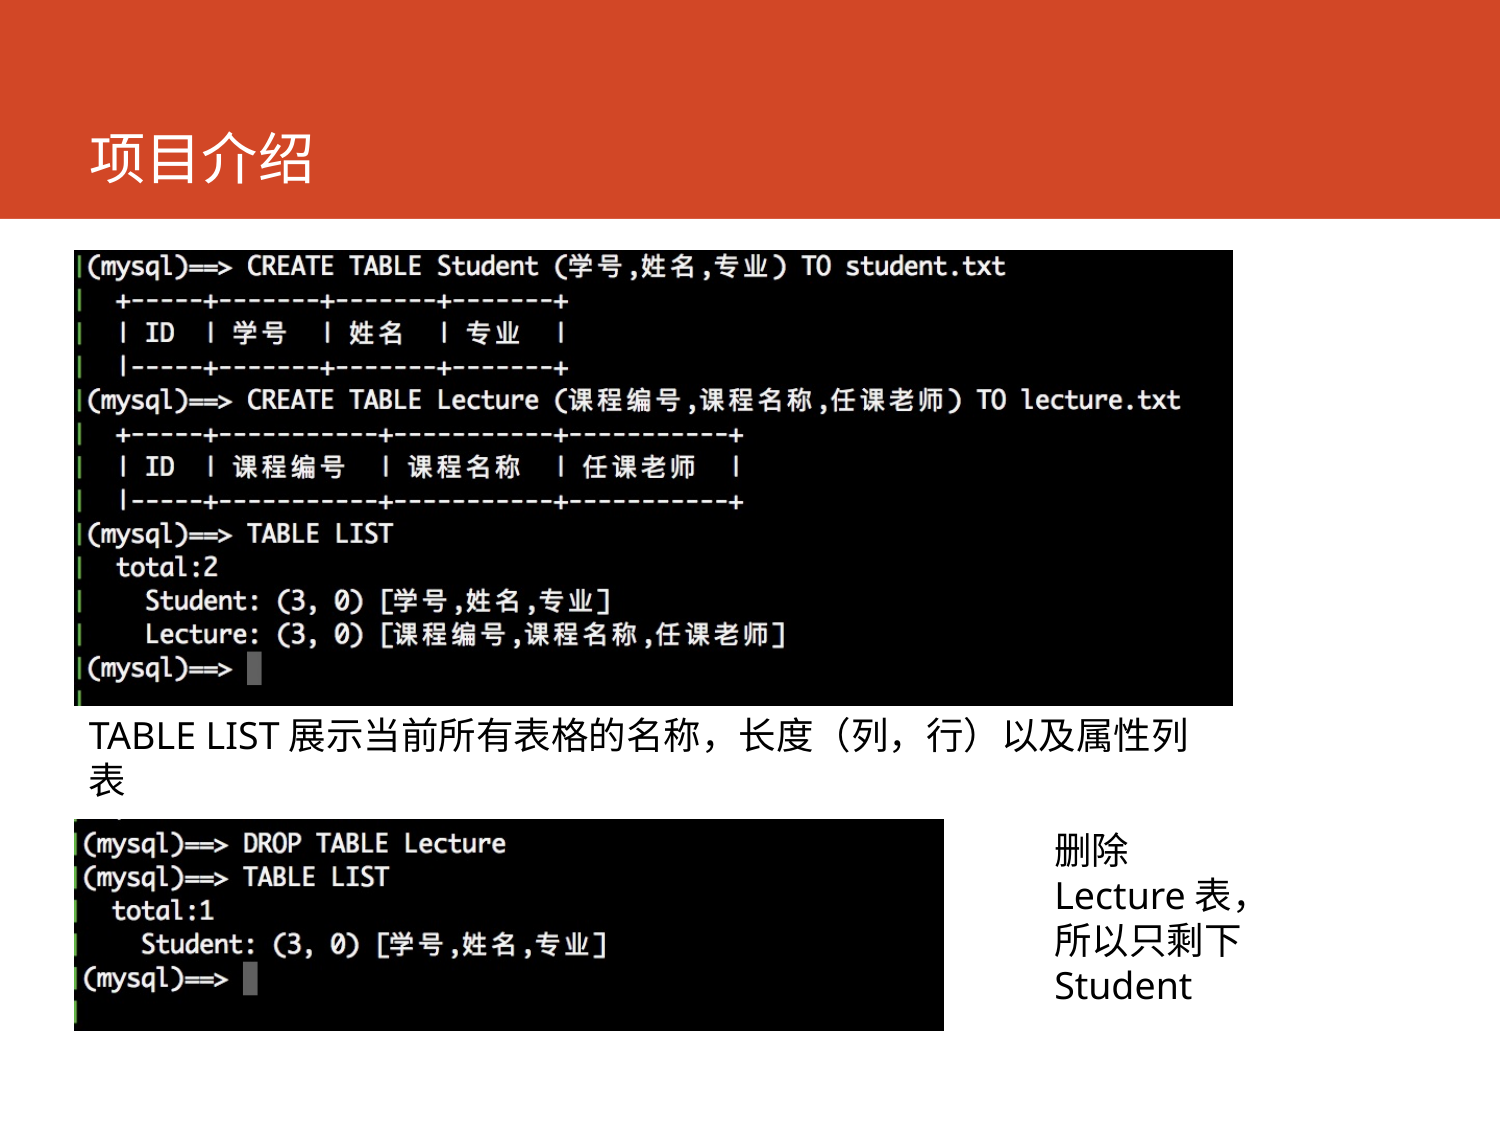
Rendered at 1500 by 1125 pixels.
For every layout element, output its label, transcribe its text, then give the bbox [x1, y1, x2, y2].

picture [74, 819, 944, 1031]
text_box 删除Lecture表，所以只剩下Student [1039, 819, 1269, 1015]
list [74, 250, 1233, 706]
text_box TABLE LIST展示当前所有表格的名称，长度（列，行）以及属性列表 [74, 706, 1233, 810]
title 项目介绍 [74, 0, 1397, 199]
